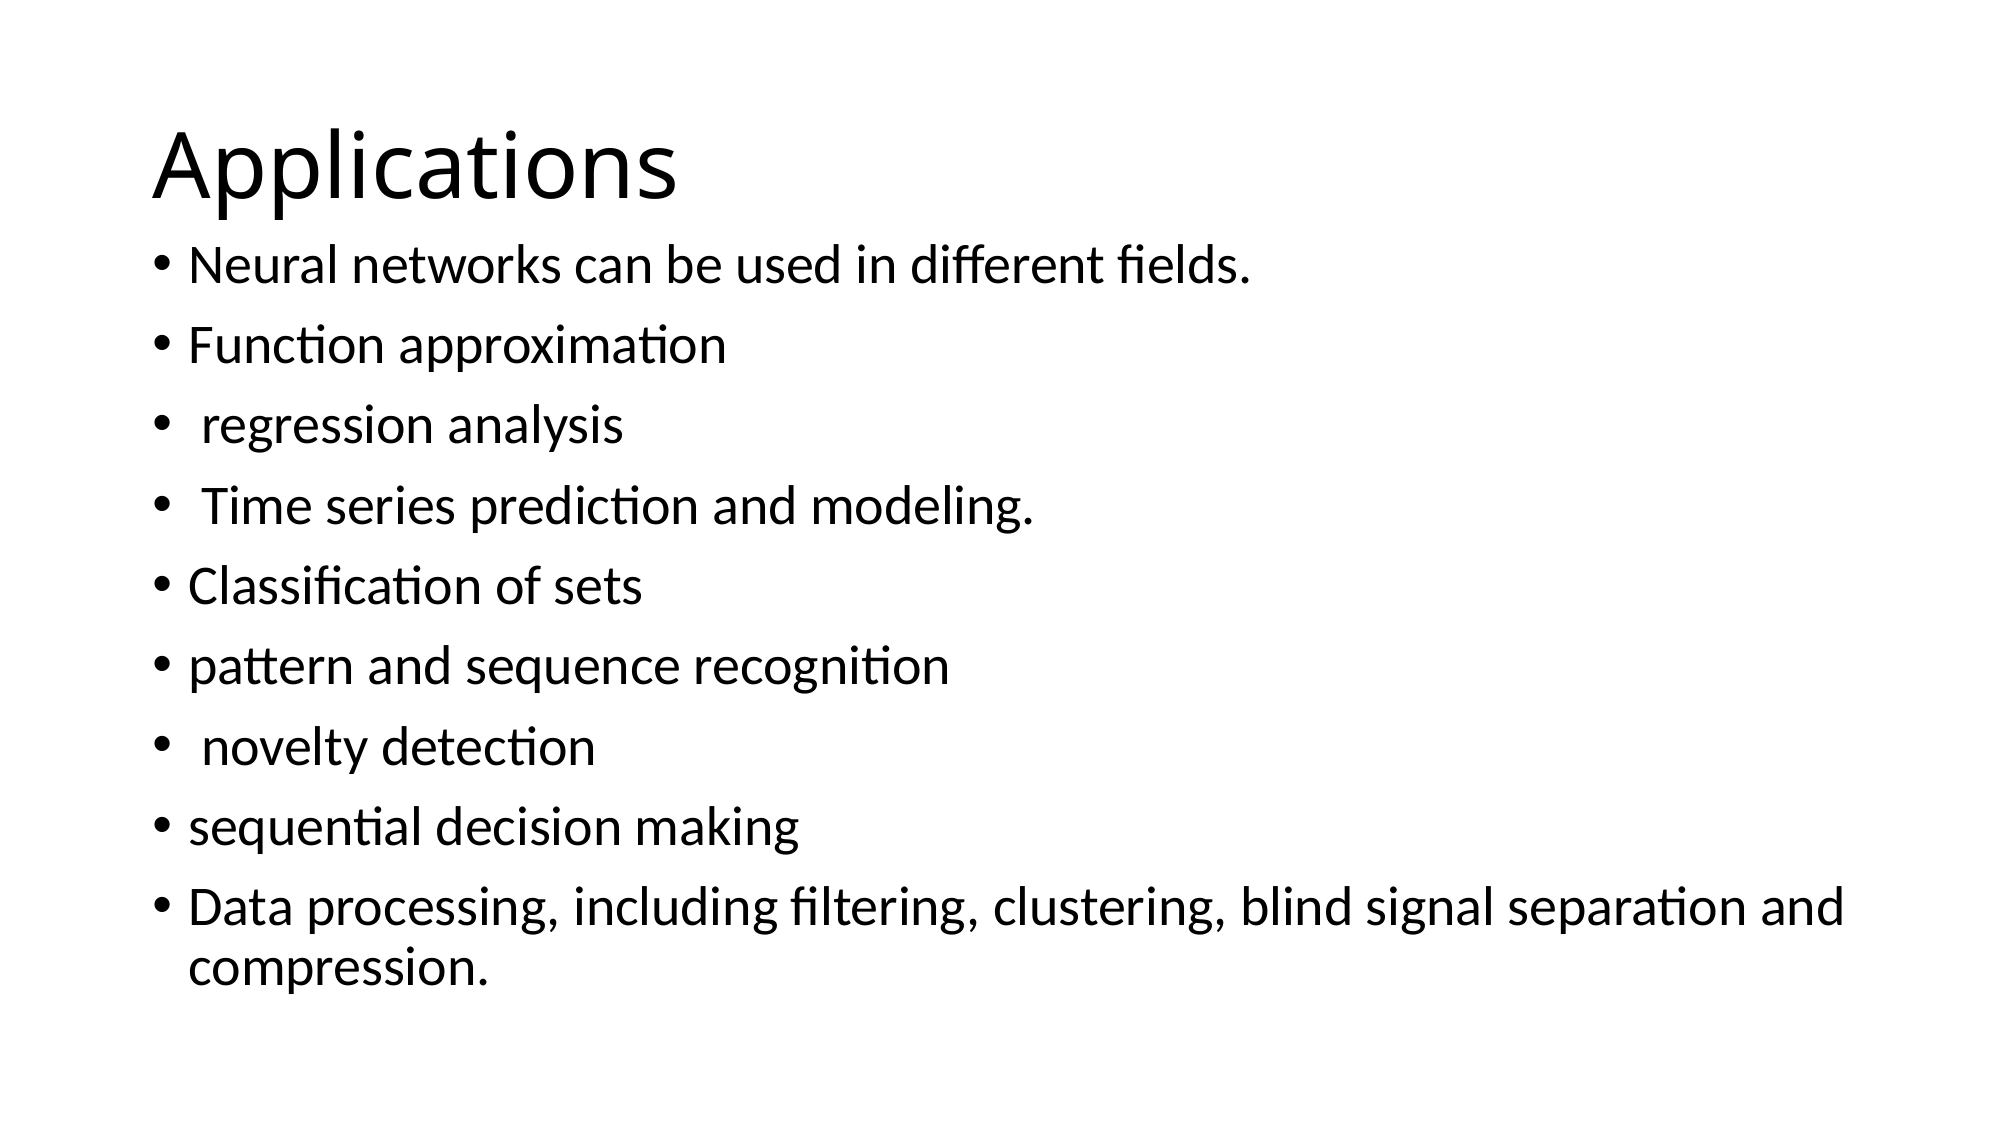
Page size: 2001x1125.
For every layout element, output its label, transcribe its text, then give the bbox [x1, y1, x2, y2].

list Neural networks can be used in different fields. Function approximation regression analysis Time series prediction and modeling. Classification of sets pattern and sequence recognition novelty detection sequential decision making Data processing, including filtering, clustering, blind signal separation and compression. [137, 227, 1863, 1014]
title Applications [137, 59, 1863, 227]
